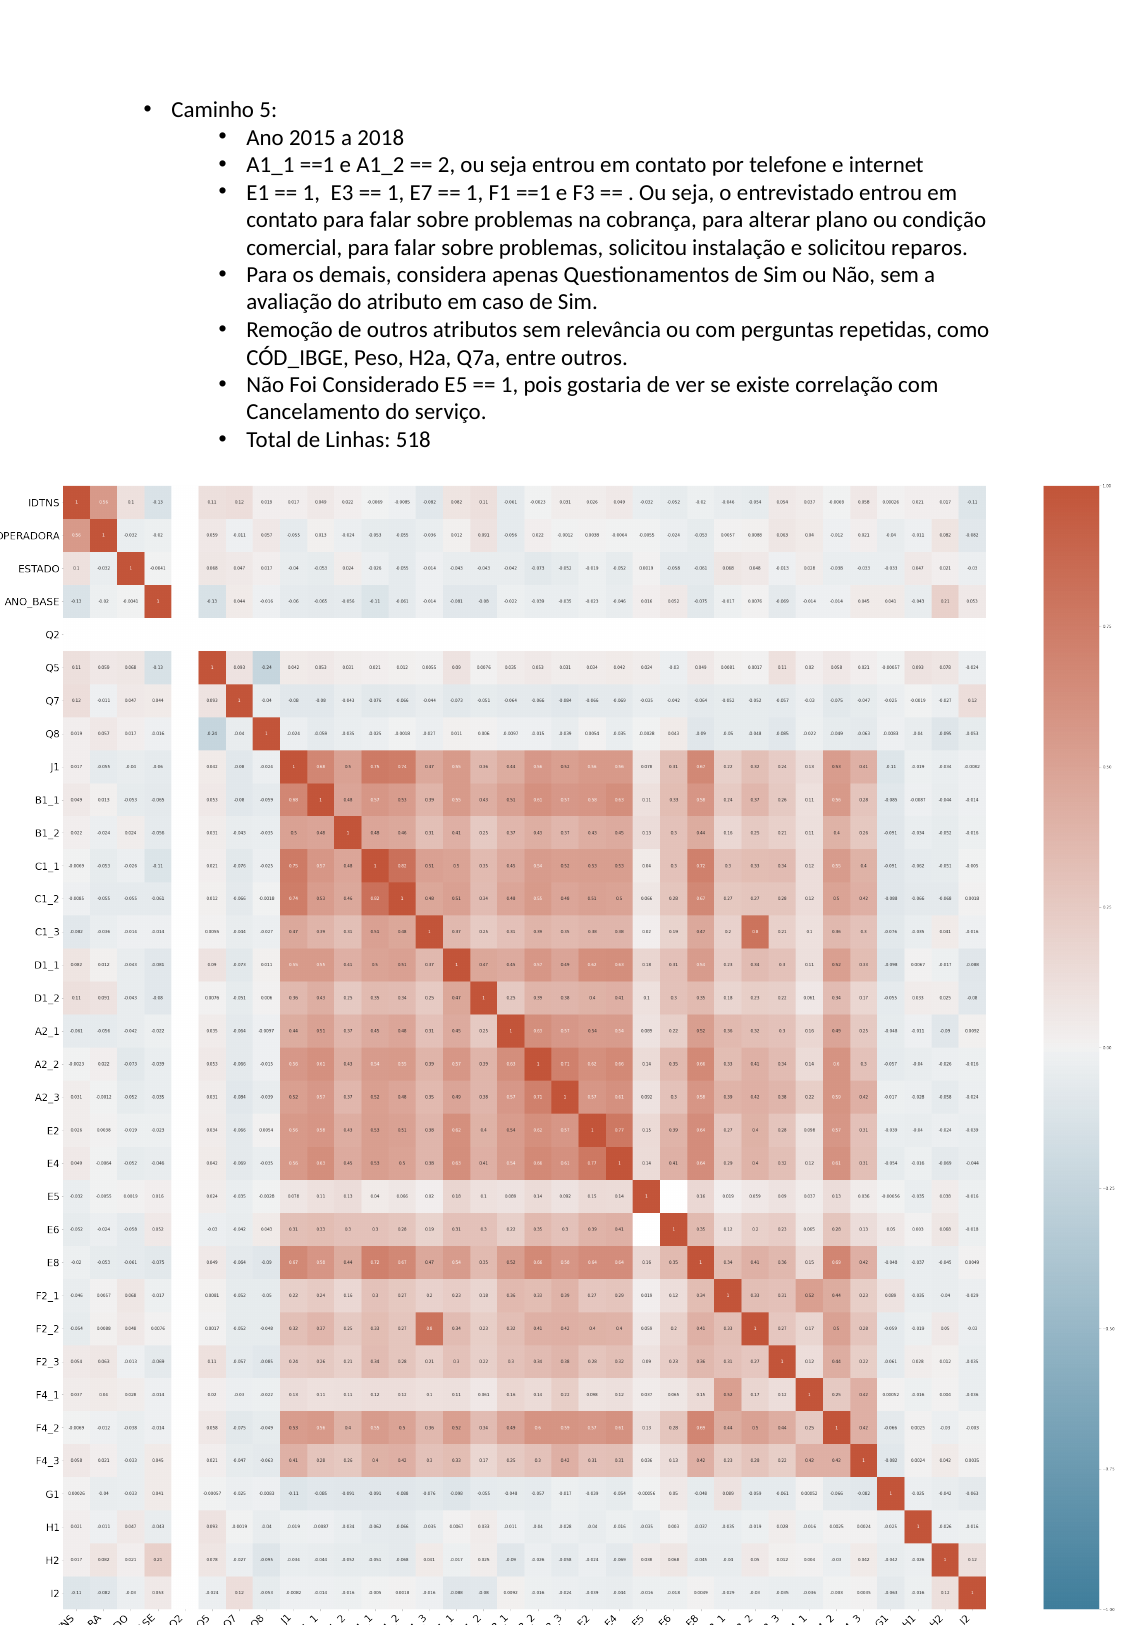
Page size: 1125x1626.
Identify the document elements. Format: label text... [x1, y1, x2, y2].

text_box Caminho 5: Ano 2015 a 2018 A1_1 ==1 e A1_2 == 2, ou seja entrou em contato por telefone e internet E1 == 1, E3 == 1, E7 == 1, F1 ==1 e F3 == . Ou seja, o entrevistado entrou em contato para falar sobre problemas na cobrança, para alterar plano ou condição comercial, para falar sobre problemas, solicitou instalação e solicitou reparos. Para os demais, considera apenas Questionamentos de Sim ou Não, sem a avaliação do atributo em caso de Sim. Remoção de outros atributos sem relevância ou com perguntas repetidas, como CÓD_IBGE, Peso, H2a, Q7a, entre outros. Não Foi Considerado E5 == 1, pois gostaria de ver se existe correlação com Cancelamento do serviço. Total de Linhas: 518 [128, 87, 1012, 481]
picture [0, 481, 1118, 1625]
